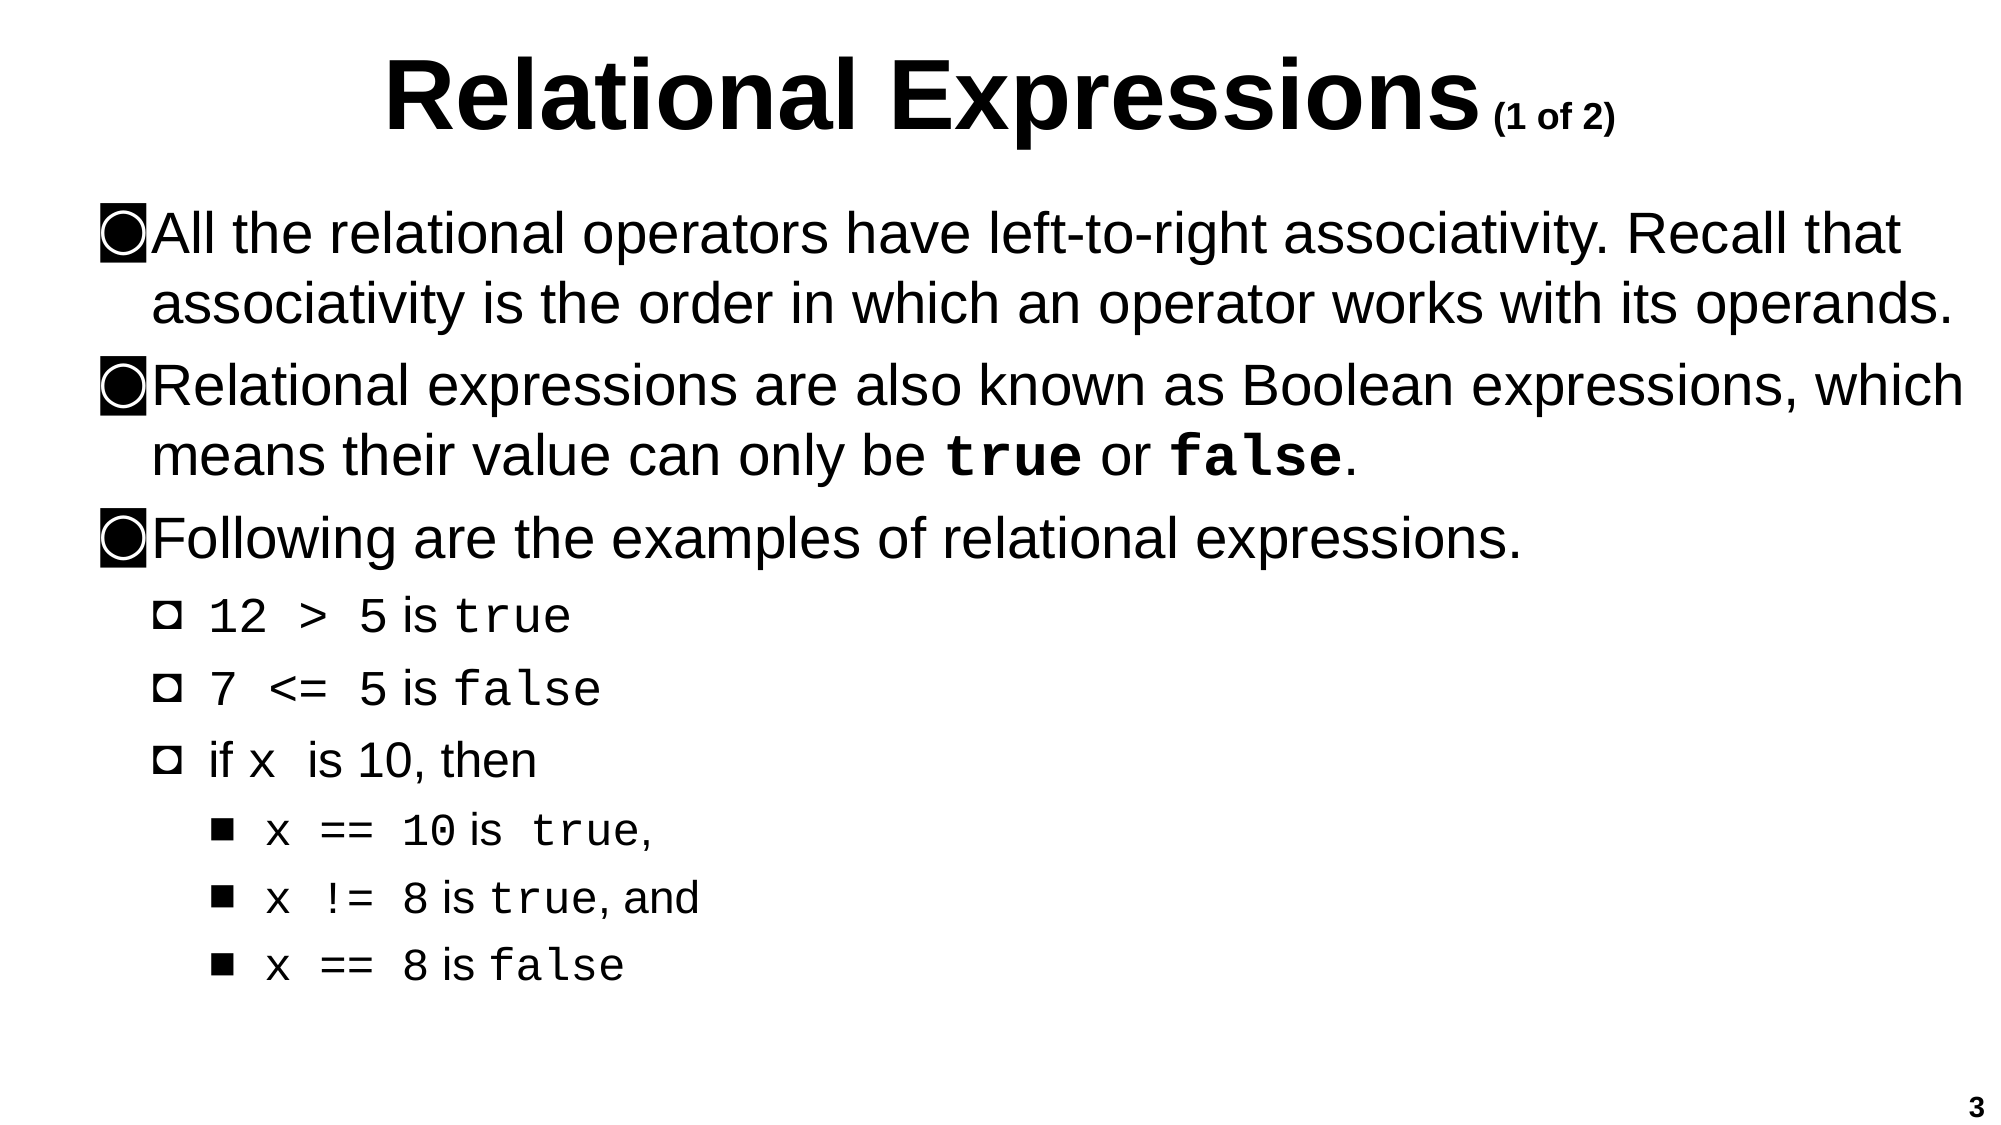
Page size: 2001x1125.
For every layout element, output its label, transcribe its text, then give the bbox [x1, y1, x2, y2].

list All the relational operators have left-to-right associativity. Recall that associativity is the order in which an operator works with its operands. Relational expressions are also known as Boolean expressions, which means their value can only be true or false. Following are the examples of relational expressions. 12 > 5 is true 7 <= 5 is false if x is 10, then x == 10 is true, x != 8 is true, and x == 8 is false [80, 187, 2000, 1088]
slide_number 3 [1909, 1087, 2000, 1125]
title Relational Expressions (1 of 2) [0, 0, 2000, 180]
